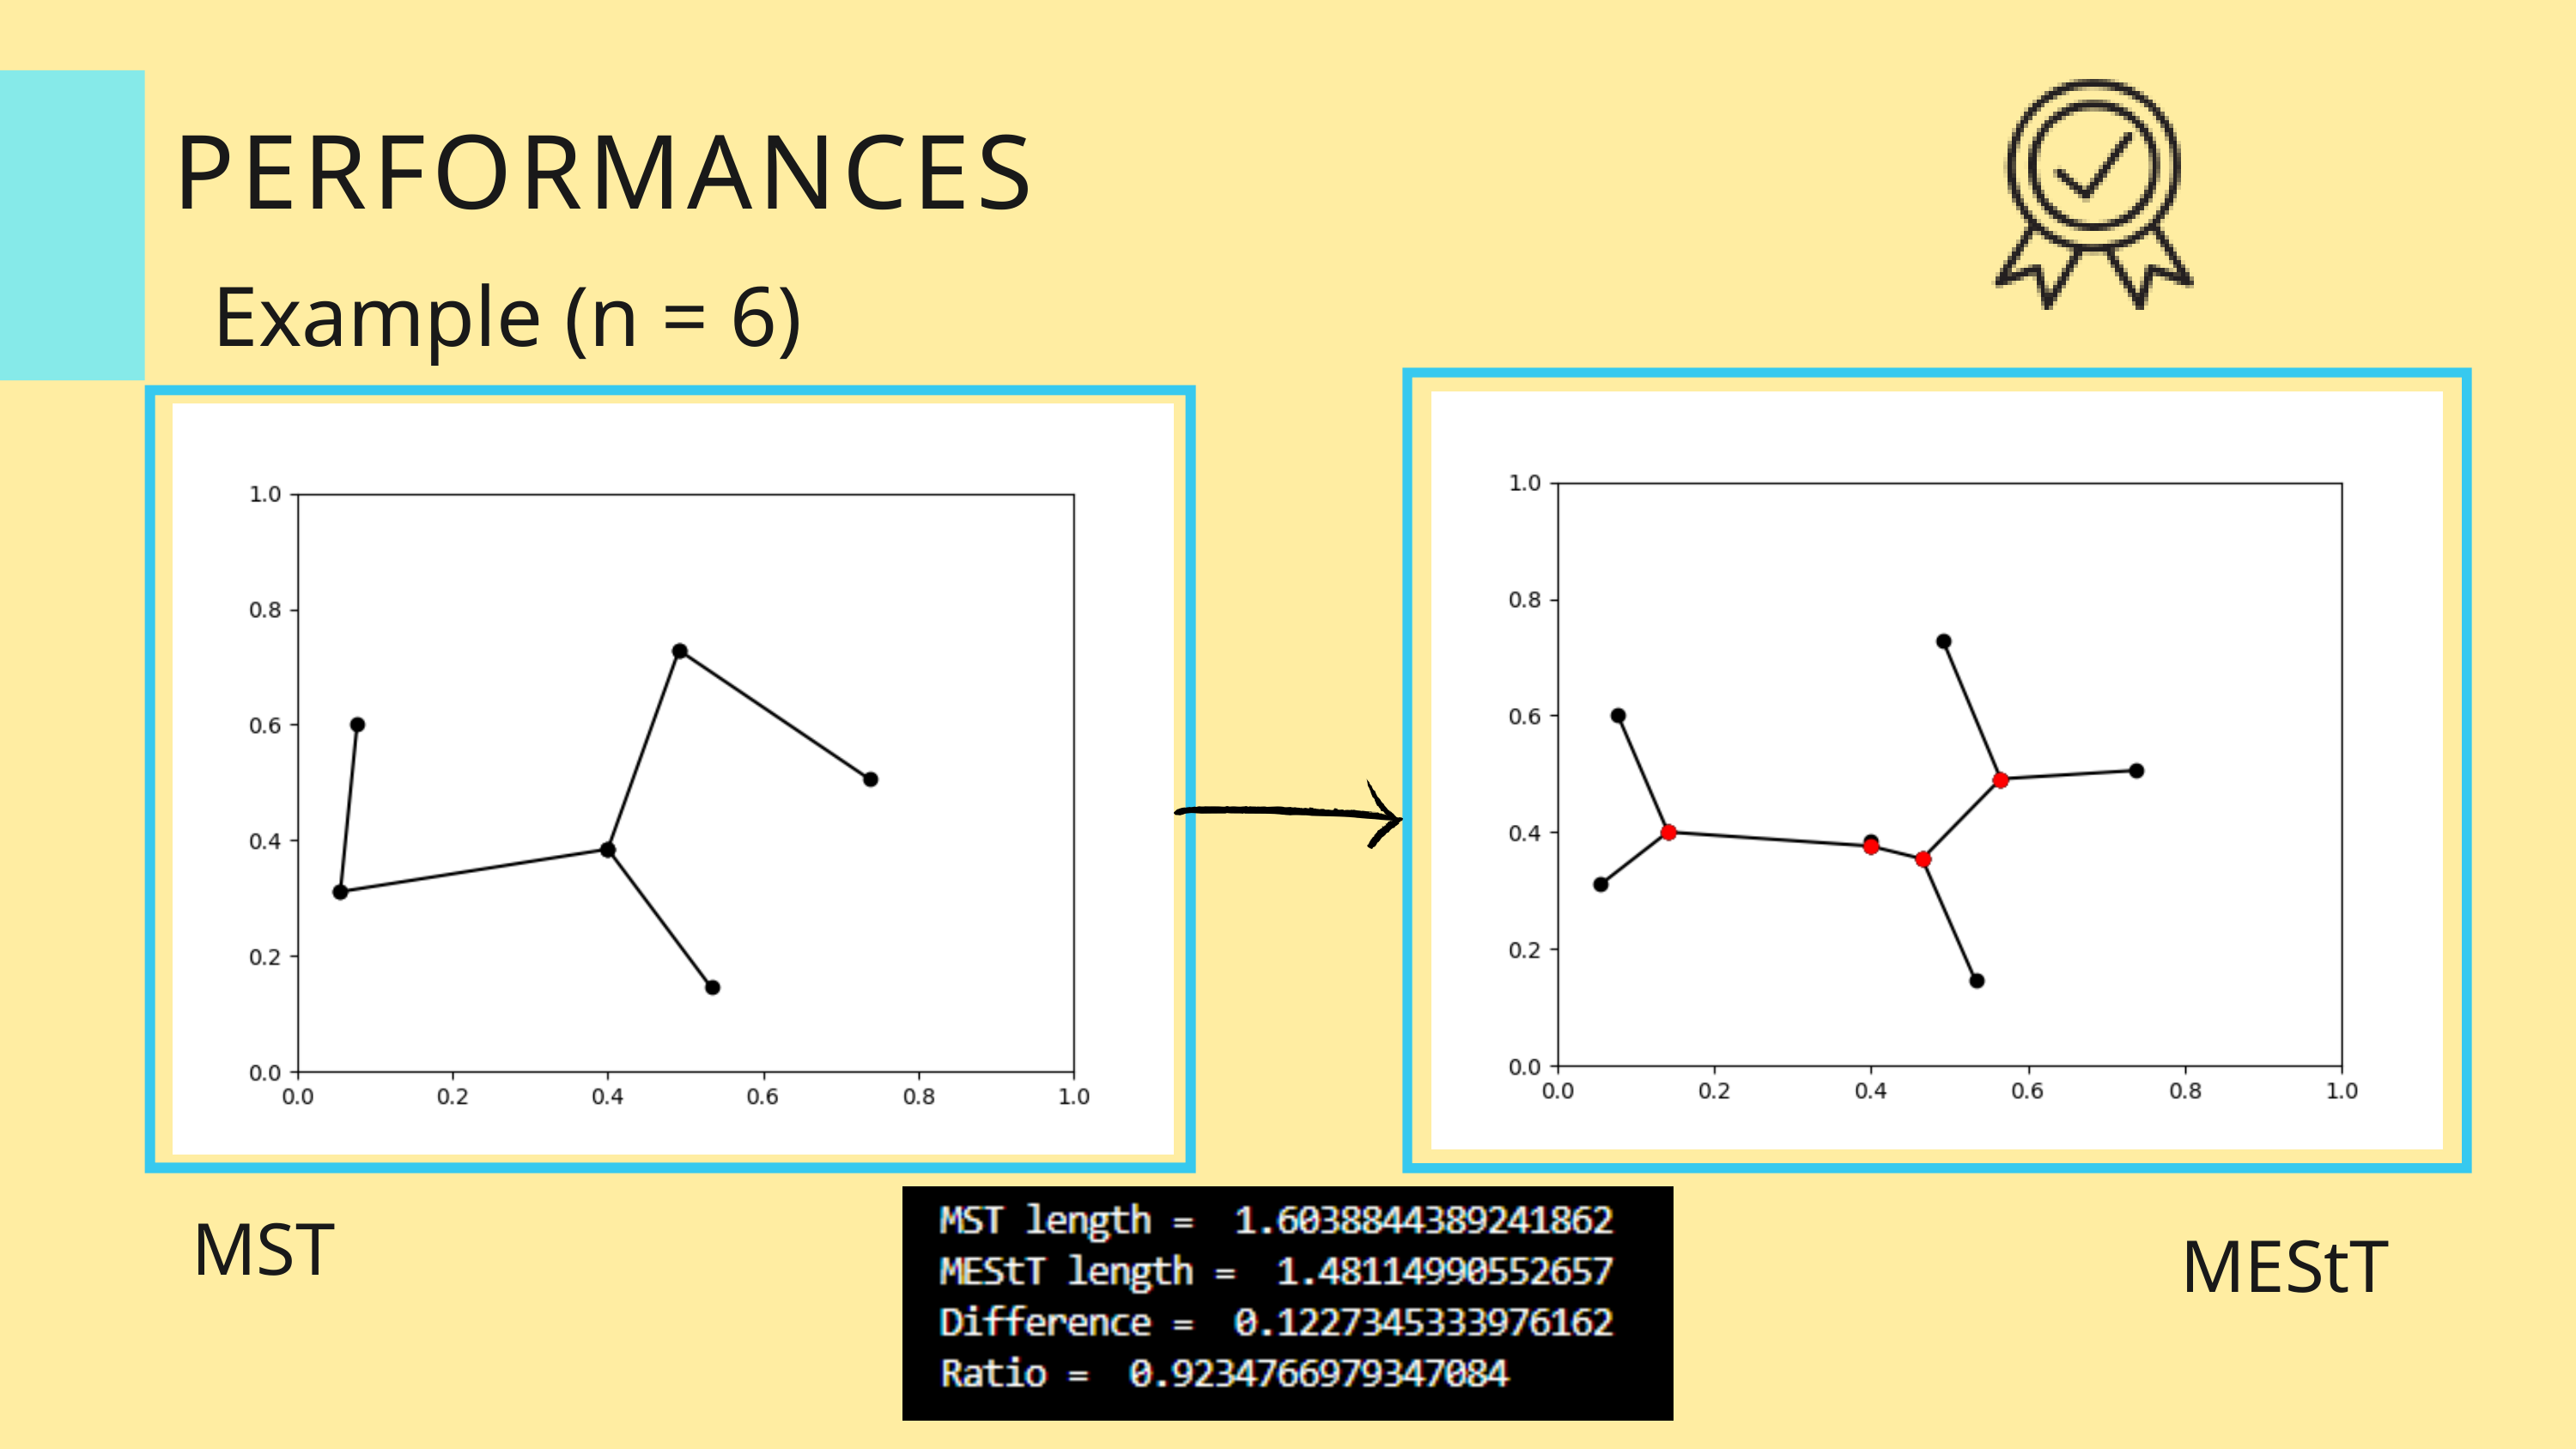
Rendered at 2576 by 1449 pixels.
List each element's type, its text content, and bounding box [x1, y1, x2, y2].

text_box [0, 70, 145, 381]
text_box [1402, 367, 2472, 1173]
text_box MST [173, 1189, 355, 1289]
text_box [144, 385, 1196, 1173]
text_box MEStT [2146, 1206, 2424, 1307]
picture [173, 403, 1403, 1155]
picture [902, 1186, 1674, 1421]
picture [1431, 391, 2443, 1149]
picture [1979, 79, 2198, 311]
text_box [173, 49, 1432, 402]
